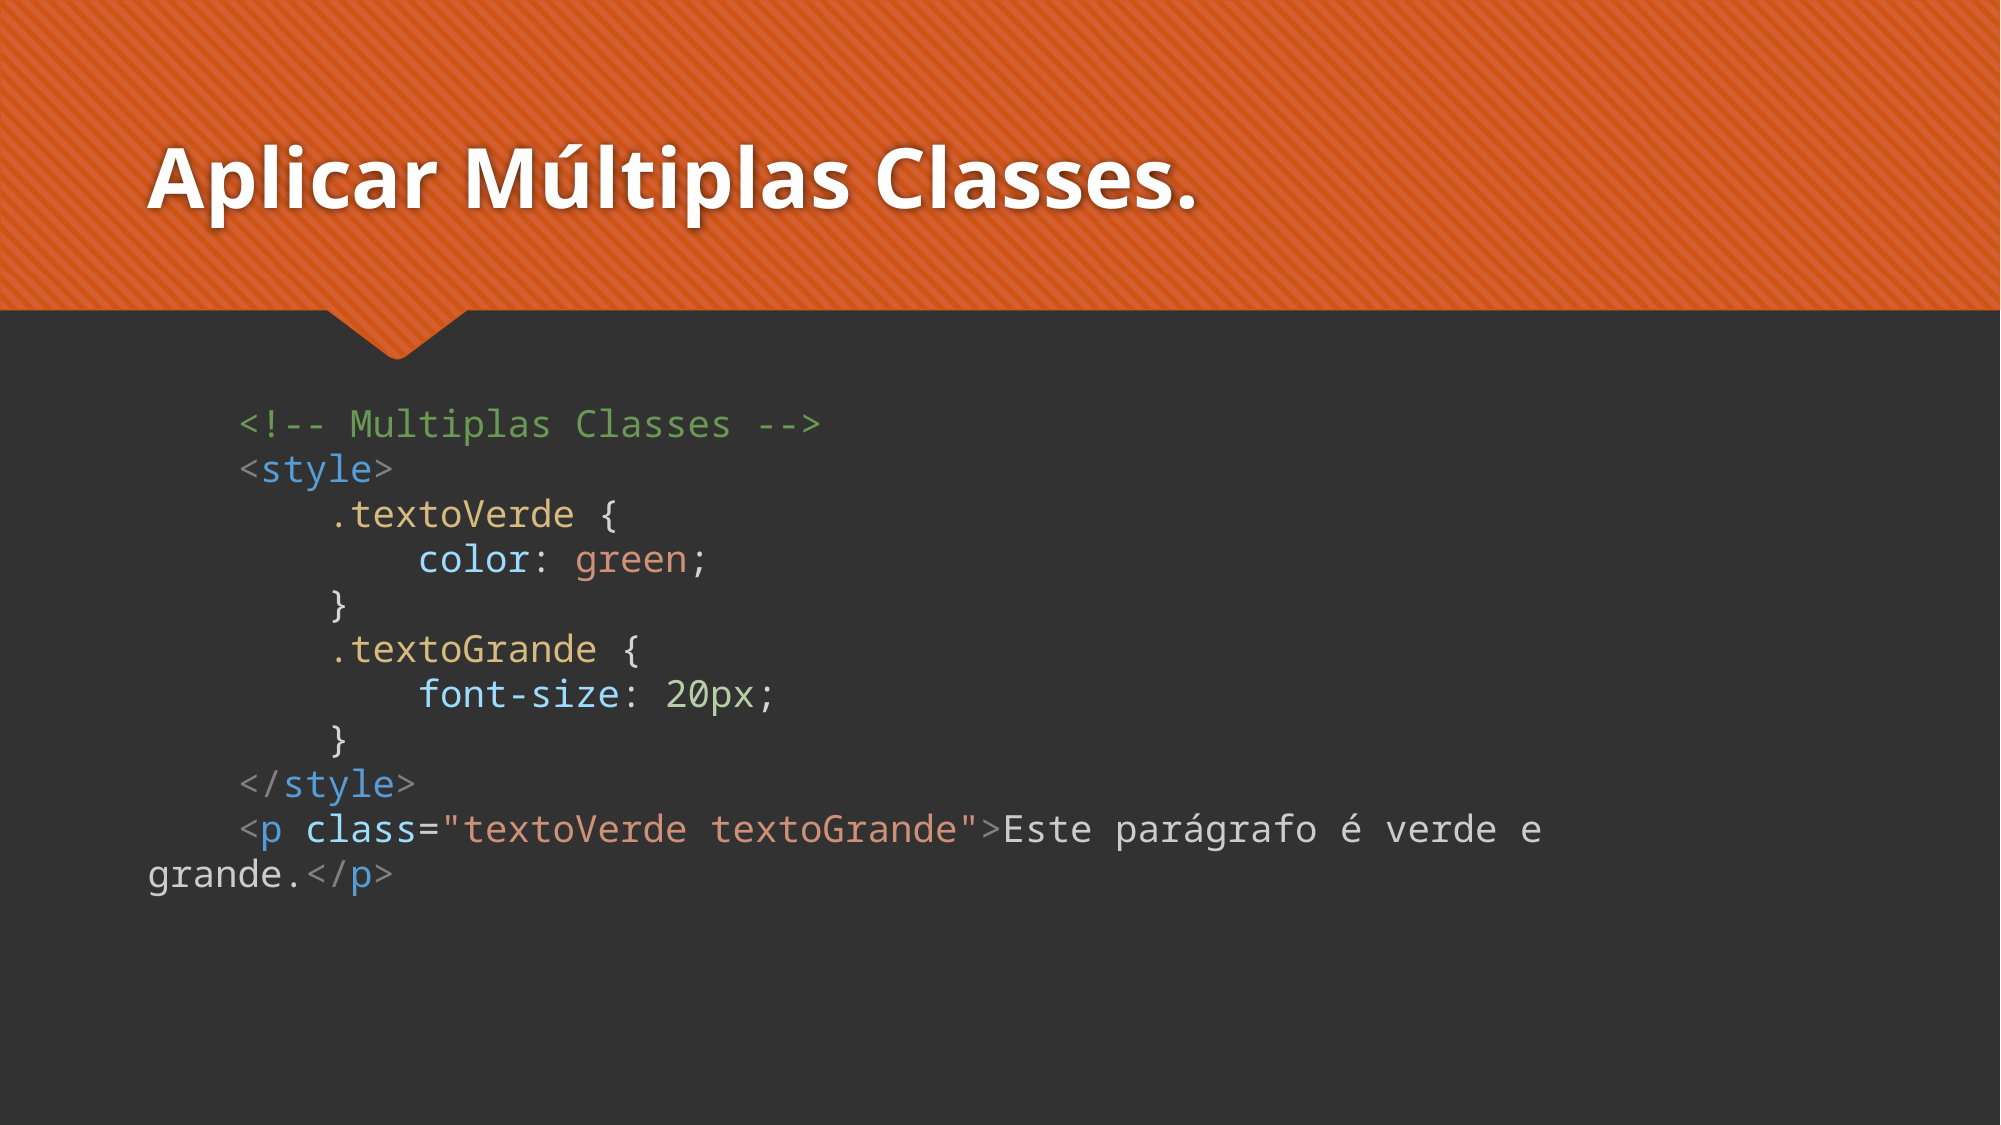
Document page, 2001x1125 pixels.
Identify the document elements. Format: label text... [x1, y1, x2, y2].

title Aplicar Múltiplas Classes. [132, 73, 1868, 233]
text_box <!-- Multiplas Classes --> <style> .textoVerde { color: green; } .textoGrande { font-size: 20px; } </style> <p class="textoVerde textoGrande">Este parágrafo é verde e grande.</p> [132, 392, 1827, 903]
